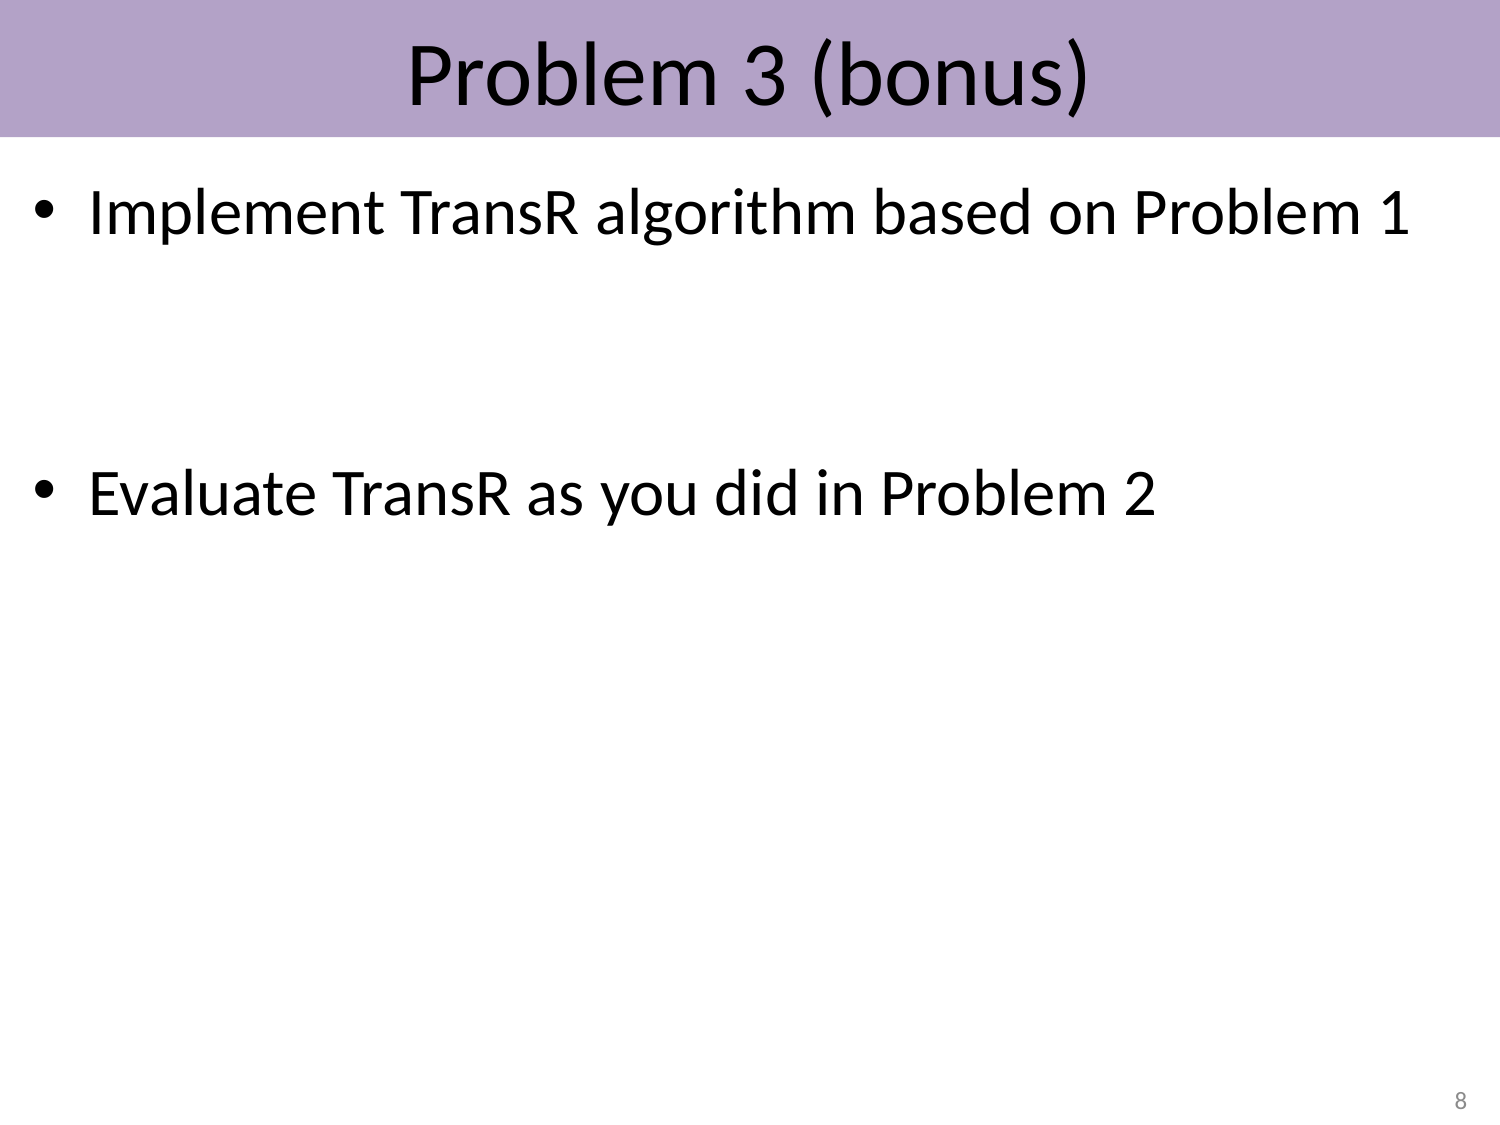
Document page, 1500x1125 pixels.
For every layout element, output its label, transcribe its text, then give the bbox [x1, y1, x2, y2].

slide_number 8 [1132, 1069, 1483, 1125]
list Implement TransR algorithm based on Problem 1 Evaluate TransR as you did in Problem 2 [17, 160, 1483, 1059]
title Problem 3 (bonus) [0, 0, 1500, 138]
